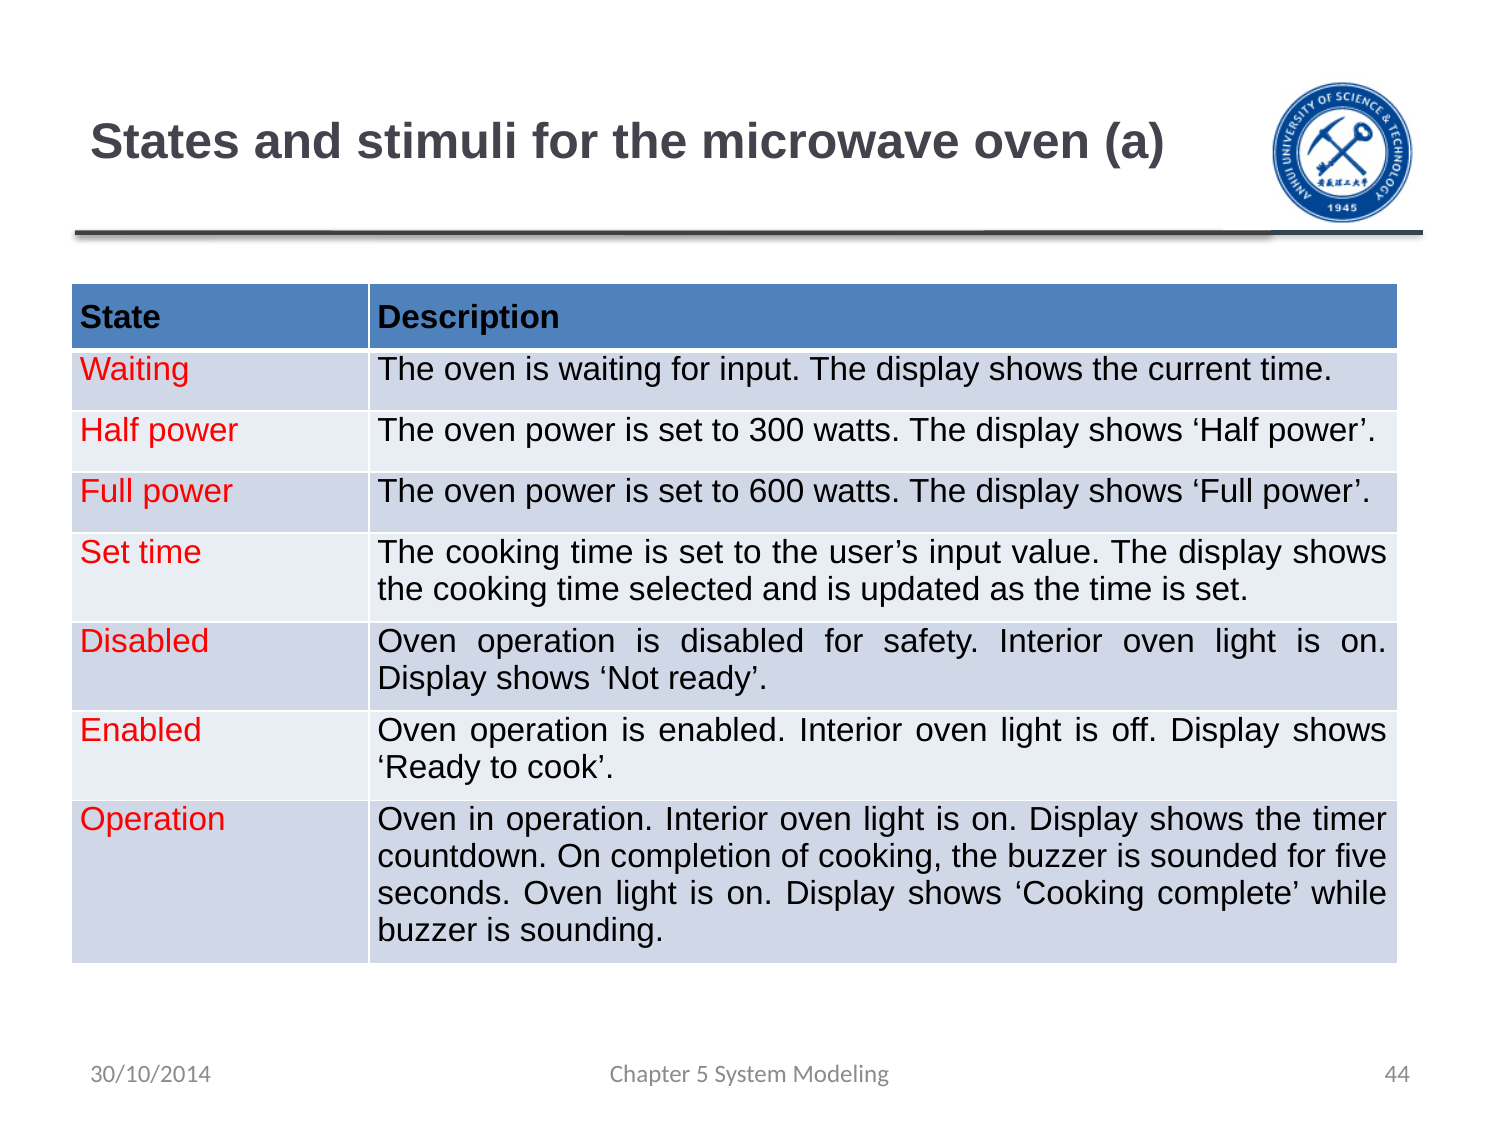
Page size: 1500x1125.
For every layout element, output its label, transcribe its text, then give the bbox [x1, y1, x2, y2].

slide_number 44 [1074, 1042, 1425, 1103]
table_cell Enabled [72, 712, 368, 800]
table_cell Half power [72, 412, 368, 471]
table_cell The cooking time is set to the user’s input value. The display shows the cooking time selected and is updated as the time is set. [370, 534, 1397, 621]
table_cell The oven is waiting for input. The display shows the current time. [370, 353, 1397, 410]
table_cell Operation [72, 801, 368, 963]
table_cell Oven operation is enabled. Interior oven light is off. Display shows ‘Ready to cook’. [370, 712, 1397, 800]
table_header Description [370, 284, 1397, 348]
table_cell Full power [72, 473, 368, 532]
table_cell Set time [72, 534, 368, 621]
table_cell Oven in operation. Interior oven light is on. Display shows the timer countdown. On completion of cooking, the buzzer is sounded for five seconds. Oven light is on. Display shows ‘Cooking complete’ while buzzer is sounding. [370, 801, 1397, 963]
table_cell Waiting [72, 353, 368, 410]
footer Chapter 5 System Modeling [512, 1042, 988, 1103]
table_header State [72, 284, 368, 348]
title States and stimuli for the microwave oven (a) [74, 44, 1272, 233]
table_cell Disabled [72, 623, 368, 710]
table_cell Oven operation is disabled for safety. Interior oven light is on. Display shows ‘Not ready’. [370, 623, 1397, 710]
picture [1223, 34, 1430, 230]
table_cell The oven power is set to 600 watts. The display shows ‘Full power’. [370, 473, 1397, 532]
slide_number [75, 1042, 425, 1103]
table_cell The oven power is set to 300 watts. The display shows ‘Half power’. [370, 412, 1397, 471]
